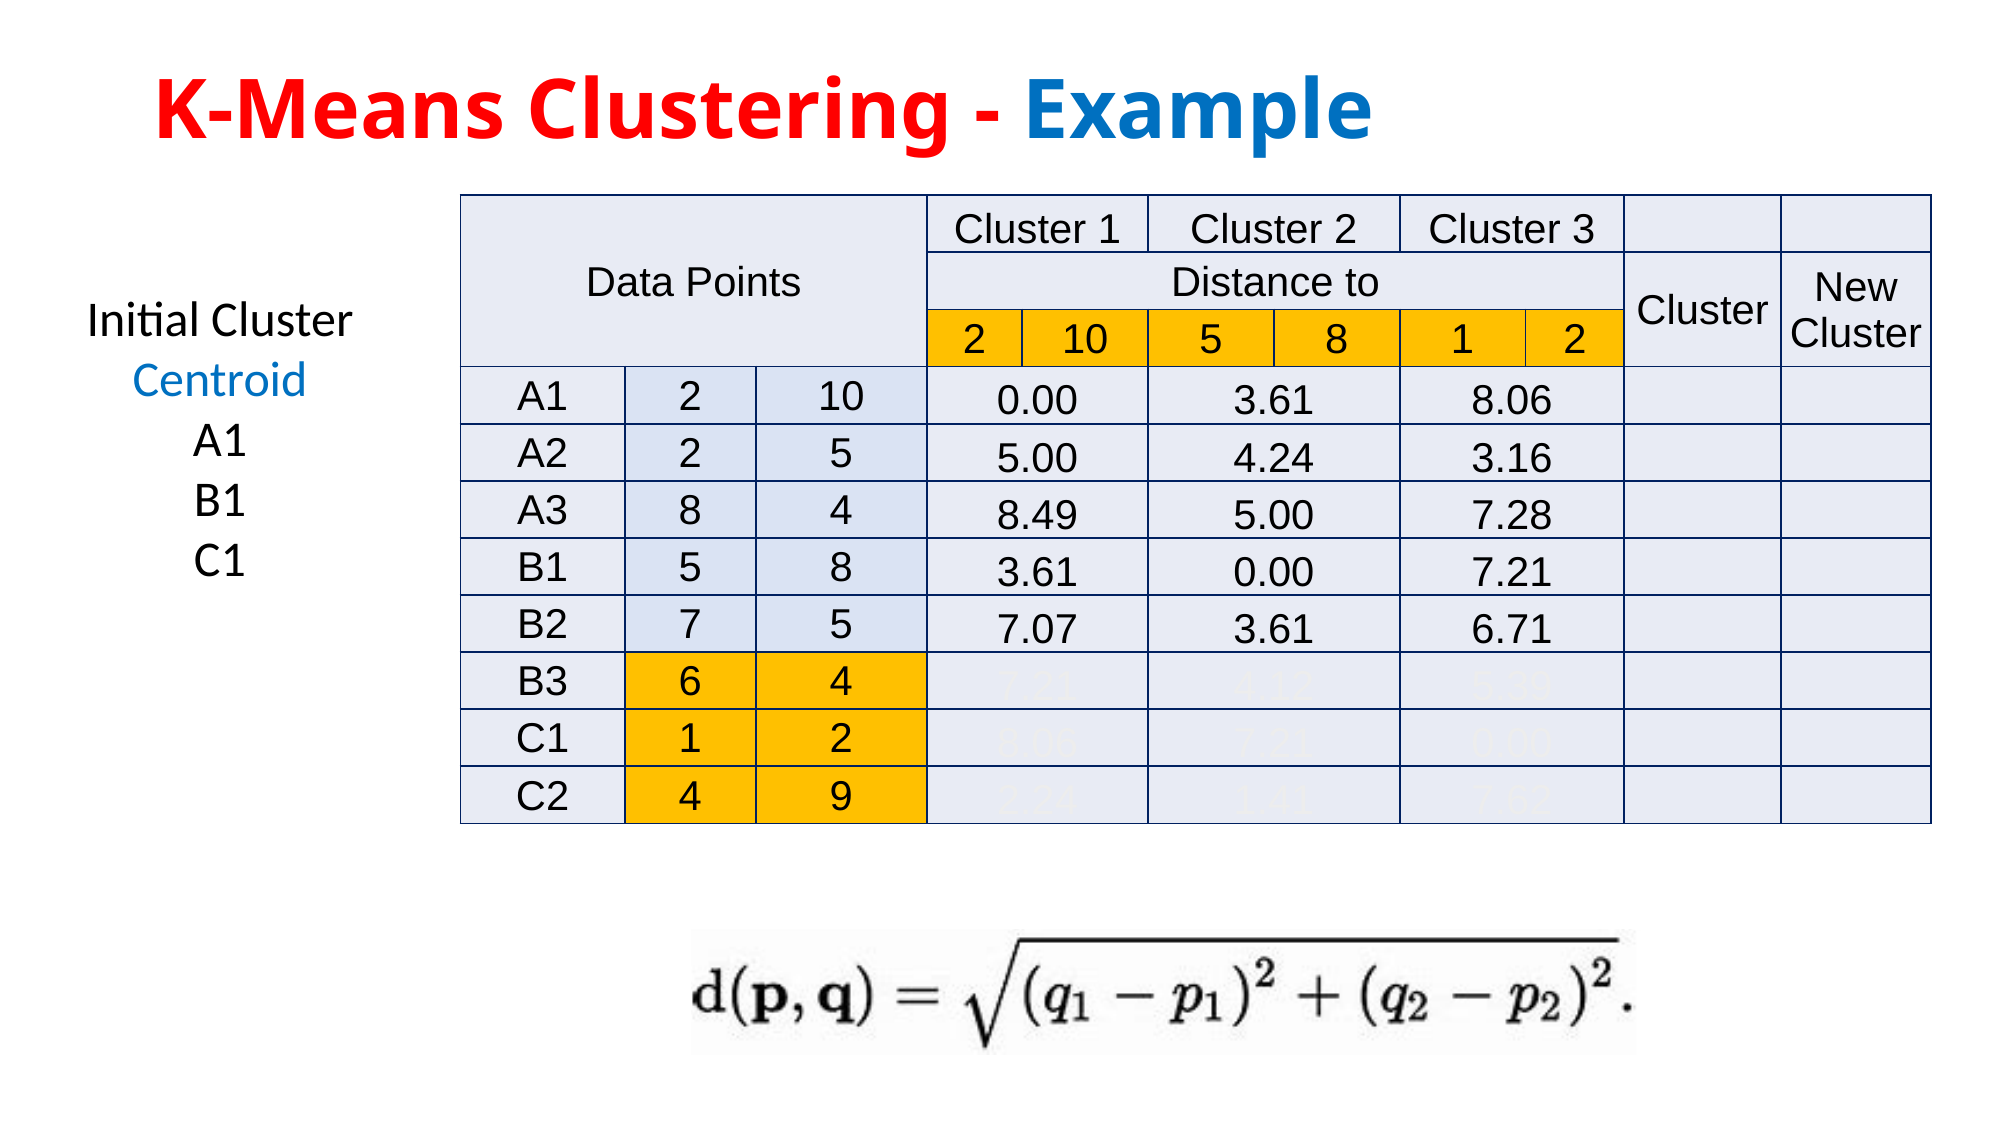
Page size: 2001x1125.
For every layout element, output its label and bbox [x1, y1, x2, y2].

table_cell [1149, 596, 1399, 651]
table_cell [928, 539, 1147, 594]
table_cell [928, 596, 1147, 651]
table_cell [928, 653, 1147, 708]
table_cell [757, 767, 926, 823]
table_cell [1401, 596, 1623, 651]
table_header [1401, 196, 1623, 251]
table_cell [1625, 710, 1780, 765]
table_header [461, 196, 926, 366]
table_cell [1625, 425, 1780, 480]
table_cell [461, 367, 624, 423]
table_cell [1401, 539, 1623, 594]
table_cell [1782, 539, 1930, 594]
table_cell [1782, 596, 1930, 651]
table_cell [1625, 653, 1780, 708]
title [137, 59, 1863, 165]
table_cell [928, 425, 1147, 480]
text_box [68, 279, 372, 655]
table_cell [757, 710, 926, 765]
table_cell [928, 367, 1147, 423]
table_cell [461, 539, 624, 594]
table_cell [1149, 710, 1399, 765]
table_cell [1401, 310, 1525, 366]
table_cell [1149, 767, 1399, 823]
table_cell [461, 653, 624, 708]
table_cell [928, 482, 1147, 537]
table_header [1149, 196, 1399, 251]
table_cell [1625, 367, 1780, 423]
table_cell [1782, 767, 1930, 823]
table_cell [1401, 653, 1623, 708]
table_cell [461, 596, 624, 651]
table_cell [1401, 482, 1623, 537]
table_cell [1782, 482, 1930, 537]
table_cell [626, 596, 755, 651]
table_cell [1782, 710, 1930, 765]
table_cell [1149, 653, 1399, 708]
table_cell [461, 767, 624, 823]
table_cell [461, 425, 624, 480]
table_cell [1625, 767, 1780, 823]
table_cell [1401, 767, 1623, 823]
table_cell [626, 367, 755, 423]
table_cell [757, 596, 926, 651]
table_cell [1149, 310, 1273, 366]
table_cell [757, 425, 926, 480]
table_cell [1782, 653, 1930, 708]
table_cell [1149, 539, 1399, 594]
table_header [1625, 196, 1780, 251]
table_cell [928, 253, 1623, 309]
table_cell [1401, 425, 1623, 480]
table_cell [626, 653, 755, 708]
table_cell [1625, 596, 1780, 651]
table_cell [1782, 253, 1930, 366]
table_cell [461, 710, 624, 765]
table_cell [626, 425, 755, 480]
table_cell [1401, 710, 1623, 765]
table_cell [1625, 539, 1780, 594]
table_cell [626, 767, 755, 823]
table_cell [928, 710, 1147, 765]
table_cell [1023, 310, 1147, 366]
table_cell [461, 482, 624, 537]
table_header [1782, 196, 1930, 251]
table_cell [1625, 482, 1780, 537]
table_cell [626, 482, 755, 537]
table_cell [1526, 310, 1623, 366]
table_cell [928, 310, 1021, 366]
table_cell [928, 767, 1147, 823]
table_cell [757, 653, 926, 708]
table_cell [1401, 367, 1623, 423]
table_header [928, 196, 1147, 251]
table_cell [1149, 482, 1399, 537]
table_cell [1275, 310, 1399, 366]
table_cell [626, 539, 755, 594]
picture [691, 929, 1641, 1055]
table_cell [1782, 367, 1930, 423]
table_cell [1149, 425, 1399, 480]
table_cell [757, 482, 926, 537]
table_cell [757, 367, 926, 423]
table_cell [1625, 253, 1780, 366]
table_cell [1149, 367, 1399, 423]
table_cell [626, 710, 755, 765]
table_cell [1782, 425, 1930, 480]
table_cell [757, 539, 926, 594]
